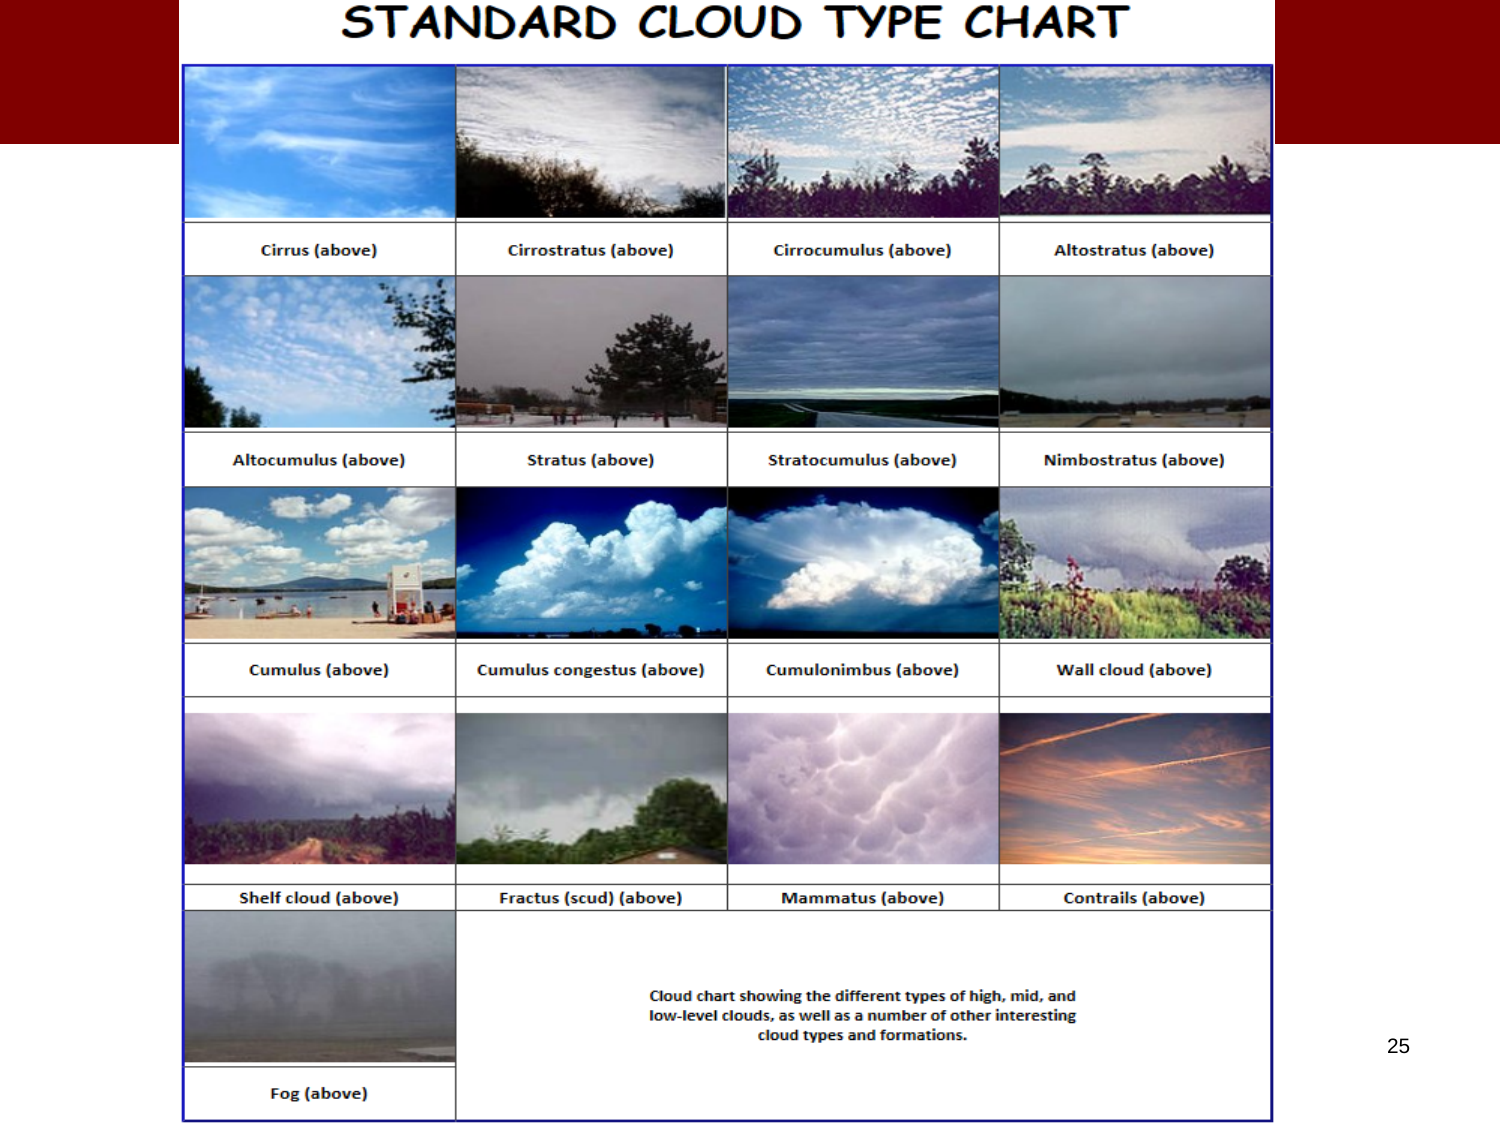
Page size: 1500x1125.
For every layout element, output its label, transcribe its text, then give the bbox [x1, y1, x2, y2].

picture [179, 0, 1276, 1125]
slide_number 25 [1280, 1024, 1426, 1101]
